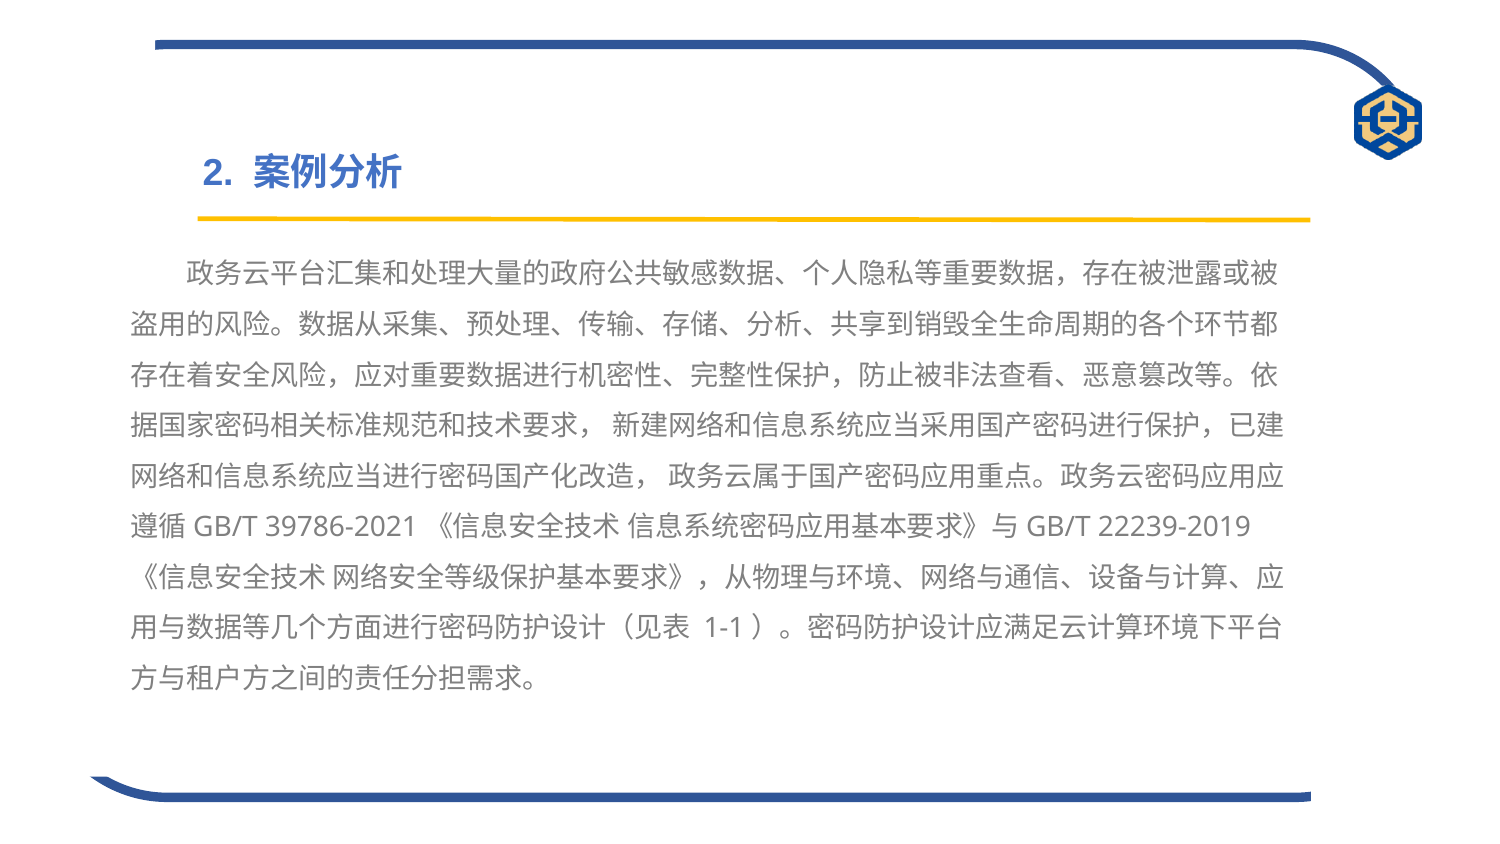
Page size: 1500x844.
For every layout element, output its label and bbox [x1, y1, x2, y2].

picture [1354, 84, 1422, 160]
text_box [115, 140, 1320, 784]
